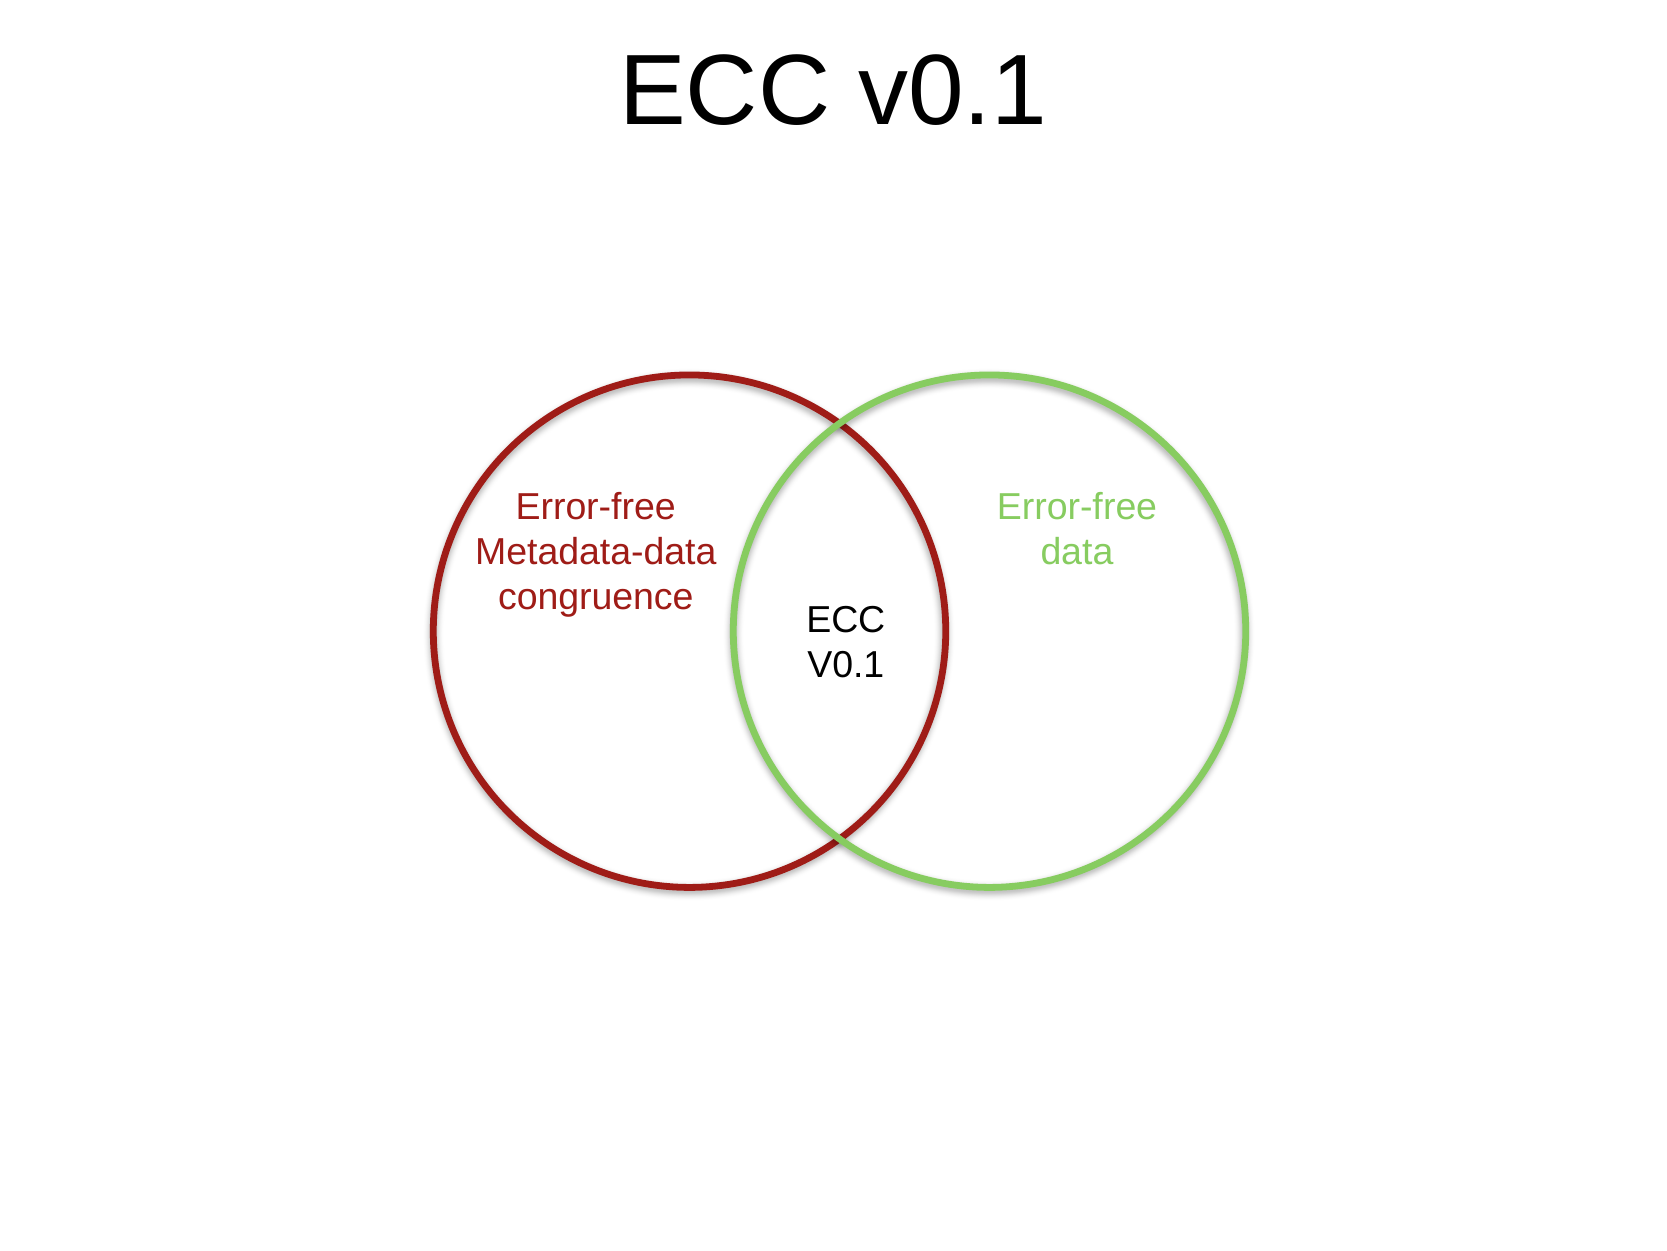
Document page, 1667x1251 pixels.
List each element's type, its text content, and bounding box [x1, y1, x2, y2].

text_box [486, 374, 838, 536]
title ECC v0.1 [140, 33, 1526, 233]
text_box ECC V0.1 [745, 587, 946, 693]
text_box [732, 374, 1247, 889]
text_box [432, 552, 833, 889]
text_box Error-free Metadata-data congruence [445, 474, 746, 625]
text_box Error-free data [958, 474, 1196, 580]
